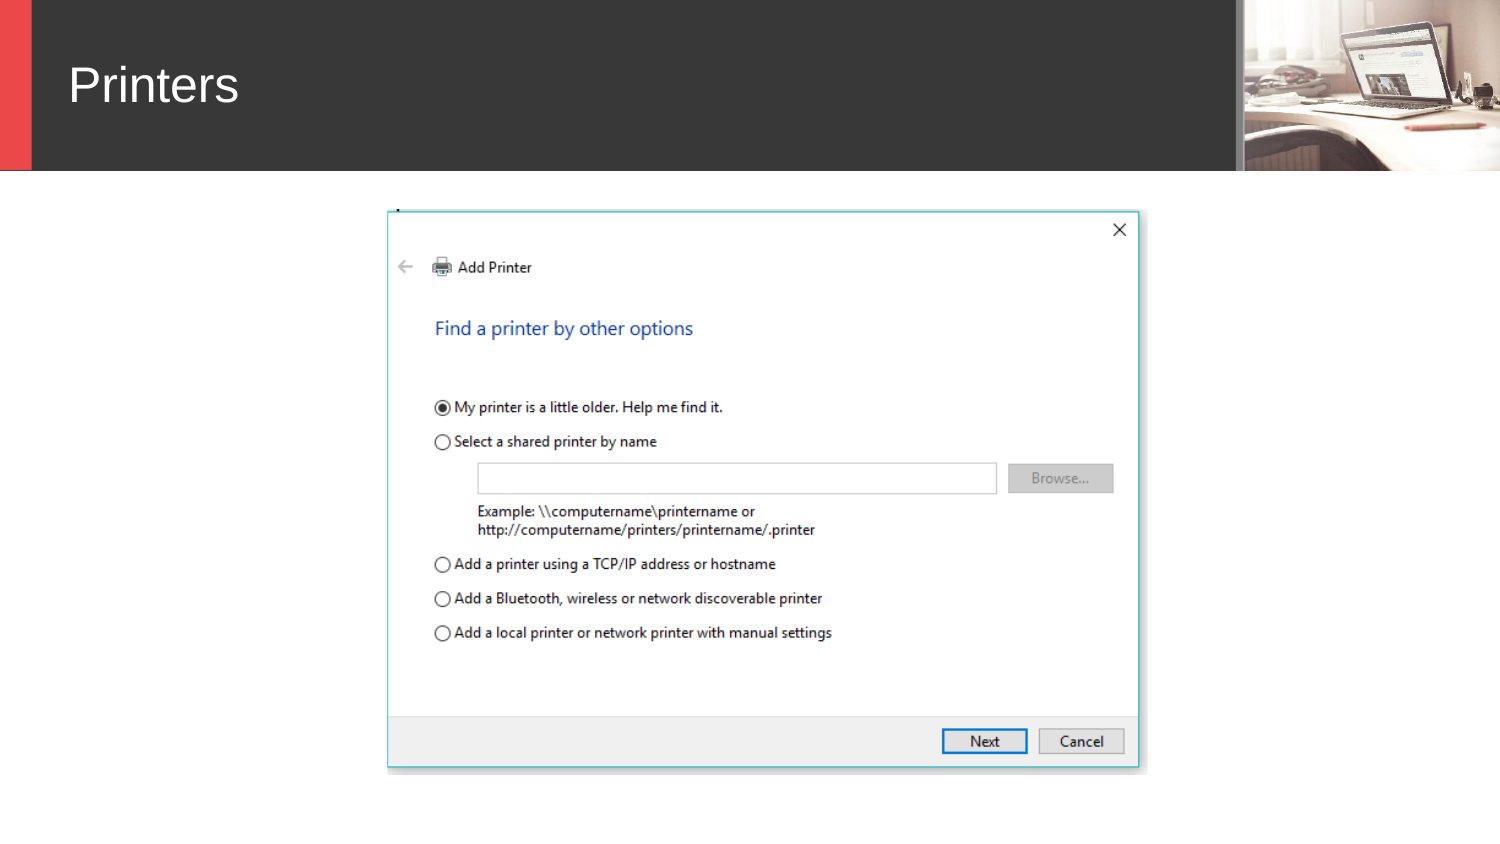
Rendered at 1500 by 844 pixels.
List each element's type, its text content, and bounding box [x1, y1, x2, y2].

text_box [387, 209, 1148, 775]
title Printers [66, 50, 243, 193]
picture [0, 0, 1500, 176]
